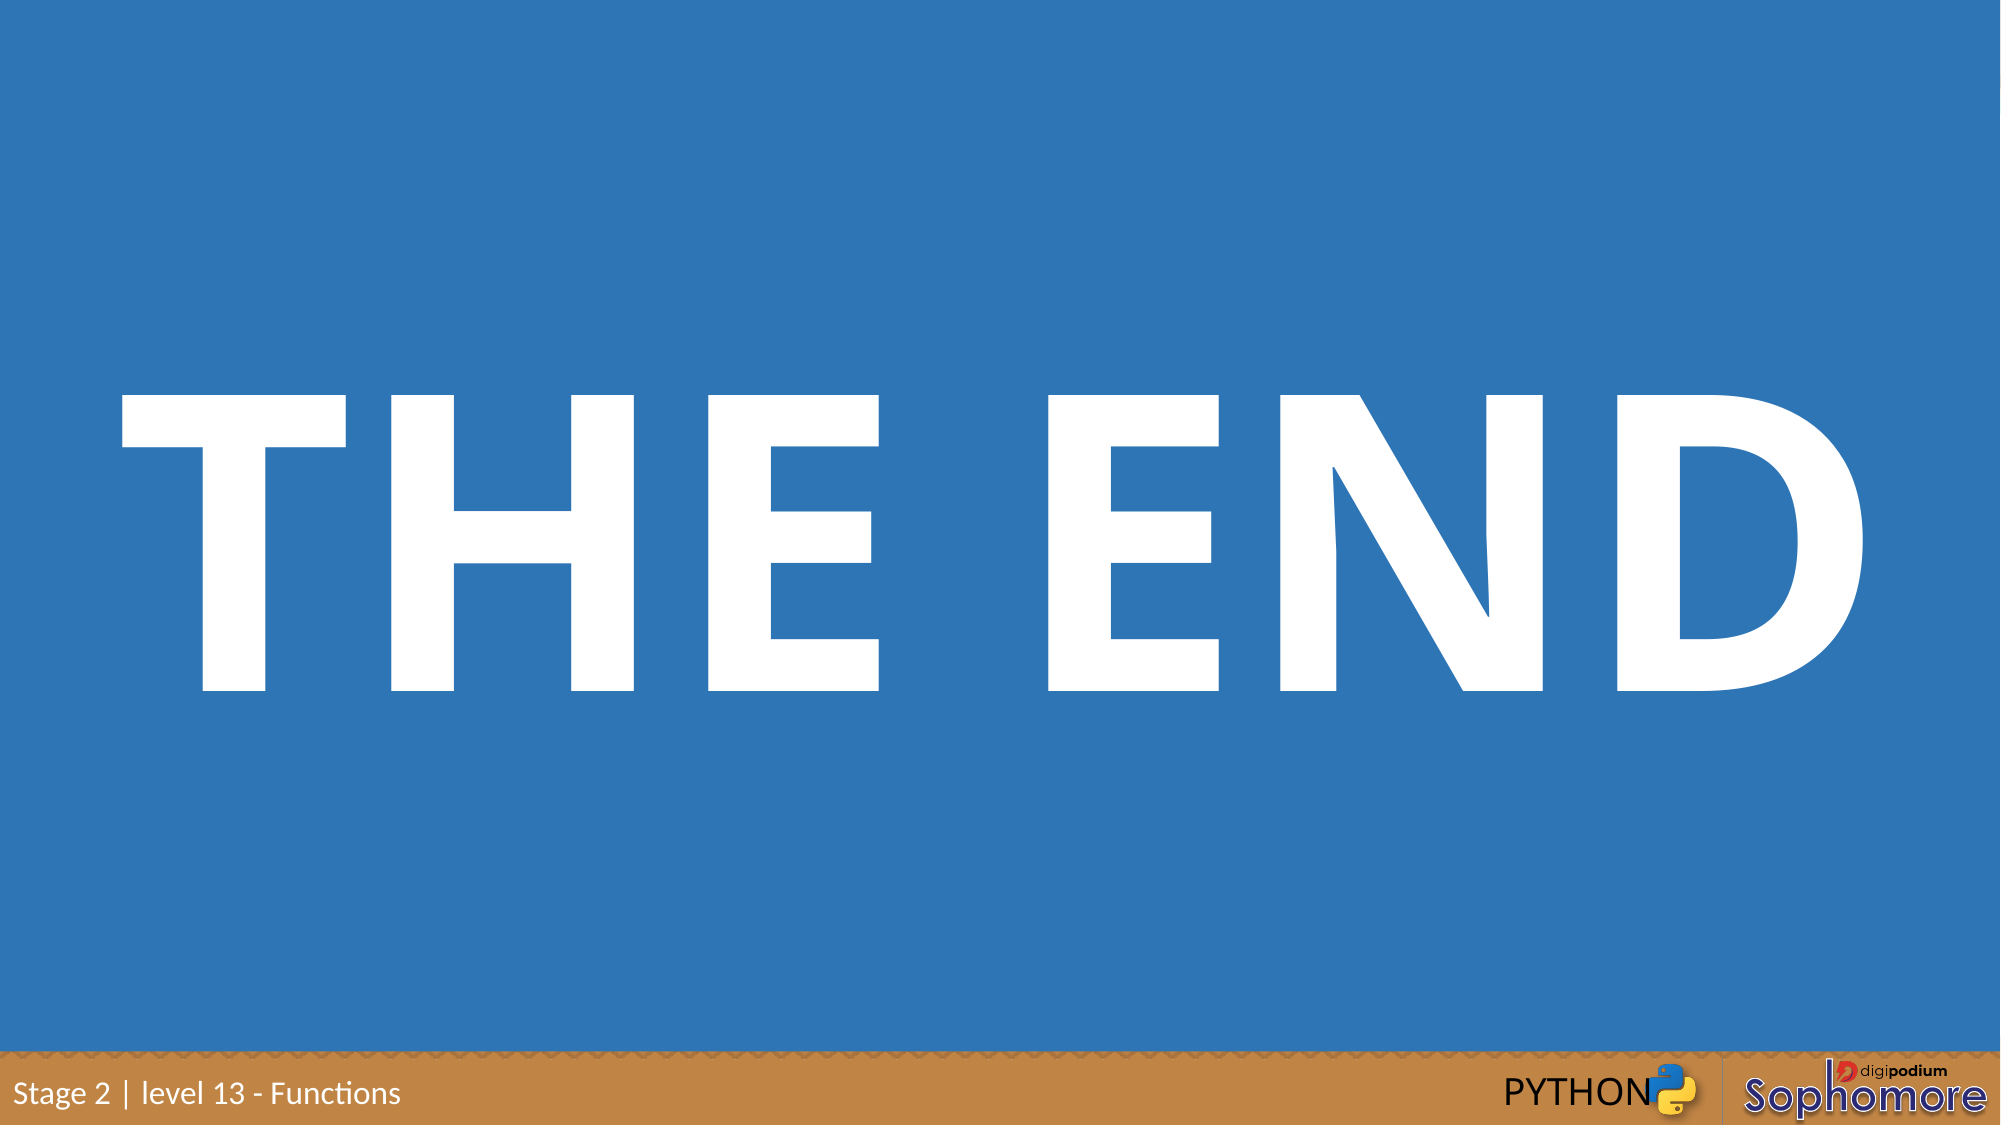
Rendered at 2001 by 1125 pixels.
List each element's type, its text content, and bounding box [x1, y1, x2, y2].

footer Stage 2 | level 13 - Functions [0, 1061, 1418, 1122]
text_box THE END [0, 0, 2000, 1052]
picture [0, 1052, 2000, 1125]
